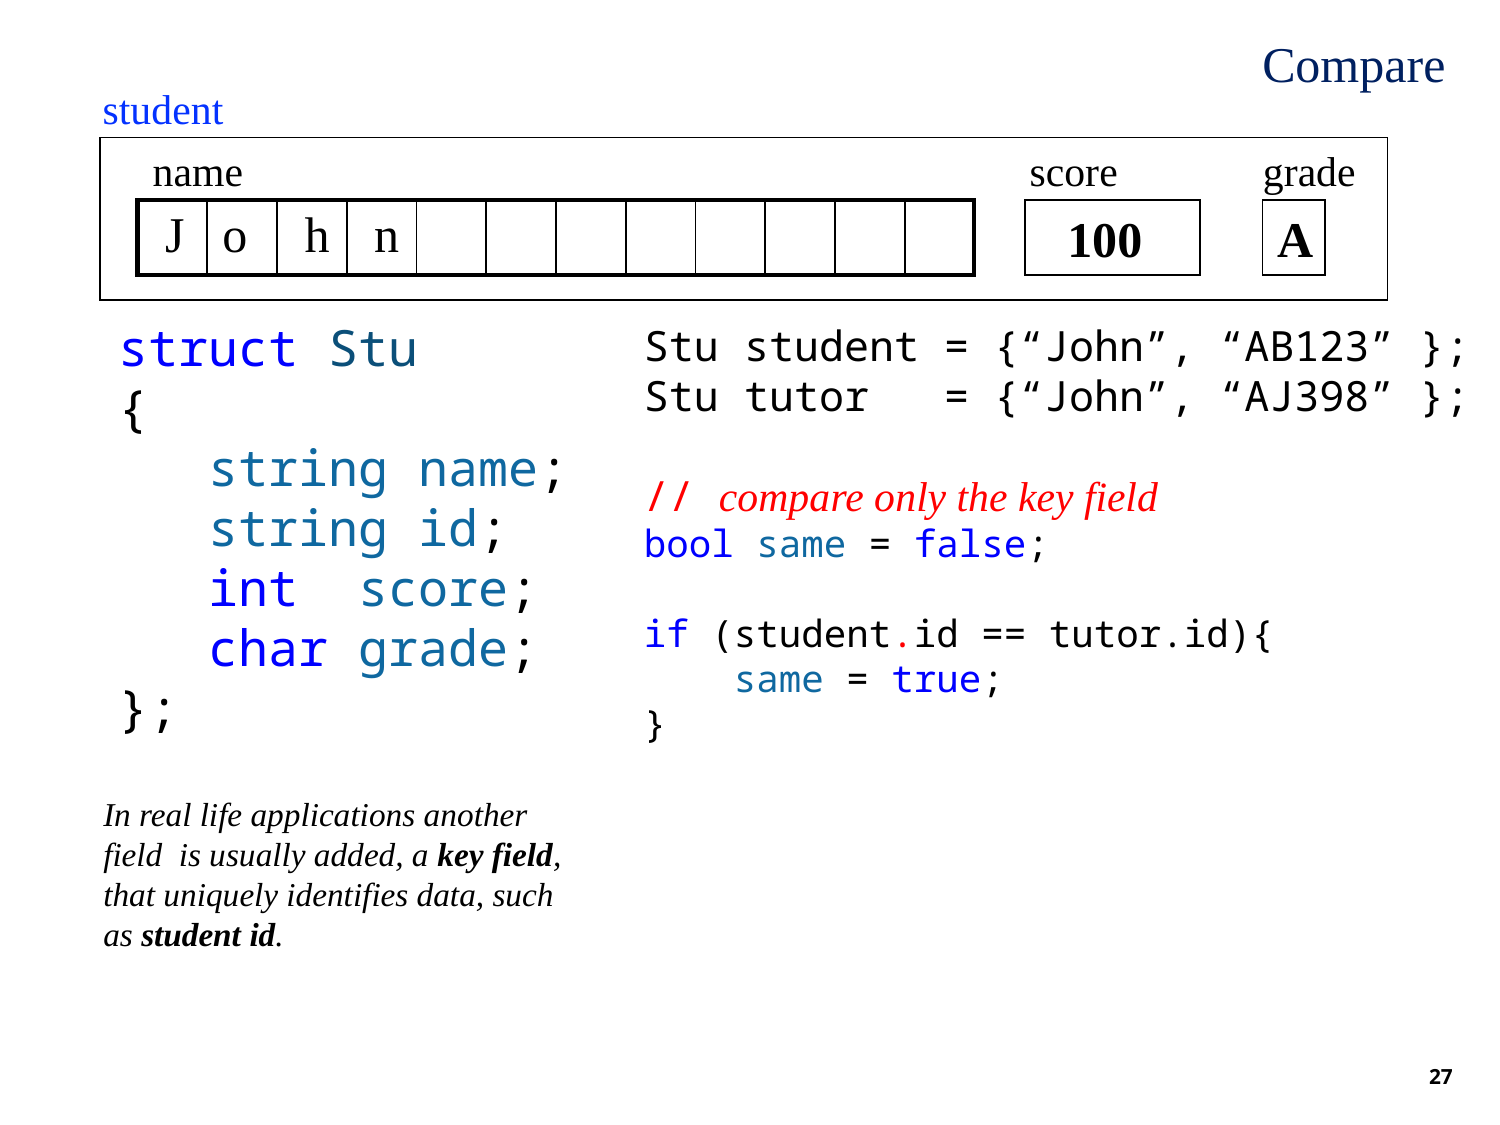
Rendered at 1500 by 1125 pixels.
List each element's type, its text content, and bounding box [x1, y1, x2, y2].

text_box In real life applications another field is usually added, a key field, that uniquely identifies data, such as student id. [88, 785, 593, 961]
text_box struct Stu { string name; string id; int score; char grade; }; [103, 309, 584, 744]
slide_number 27 [1155, 1024, 1468, 1100]
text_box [87, 74, 1388, 301]
text_box Stu student = {“John”, “AB123” }; Stu tutor = {“John”, “AJ398” }; // compare only the key field bool same = false; if (student.id == tutor.id){ same = true; } [629, 312, 1484, 803]
text_box Compare [1247, 24, 1475, 100]
